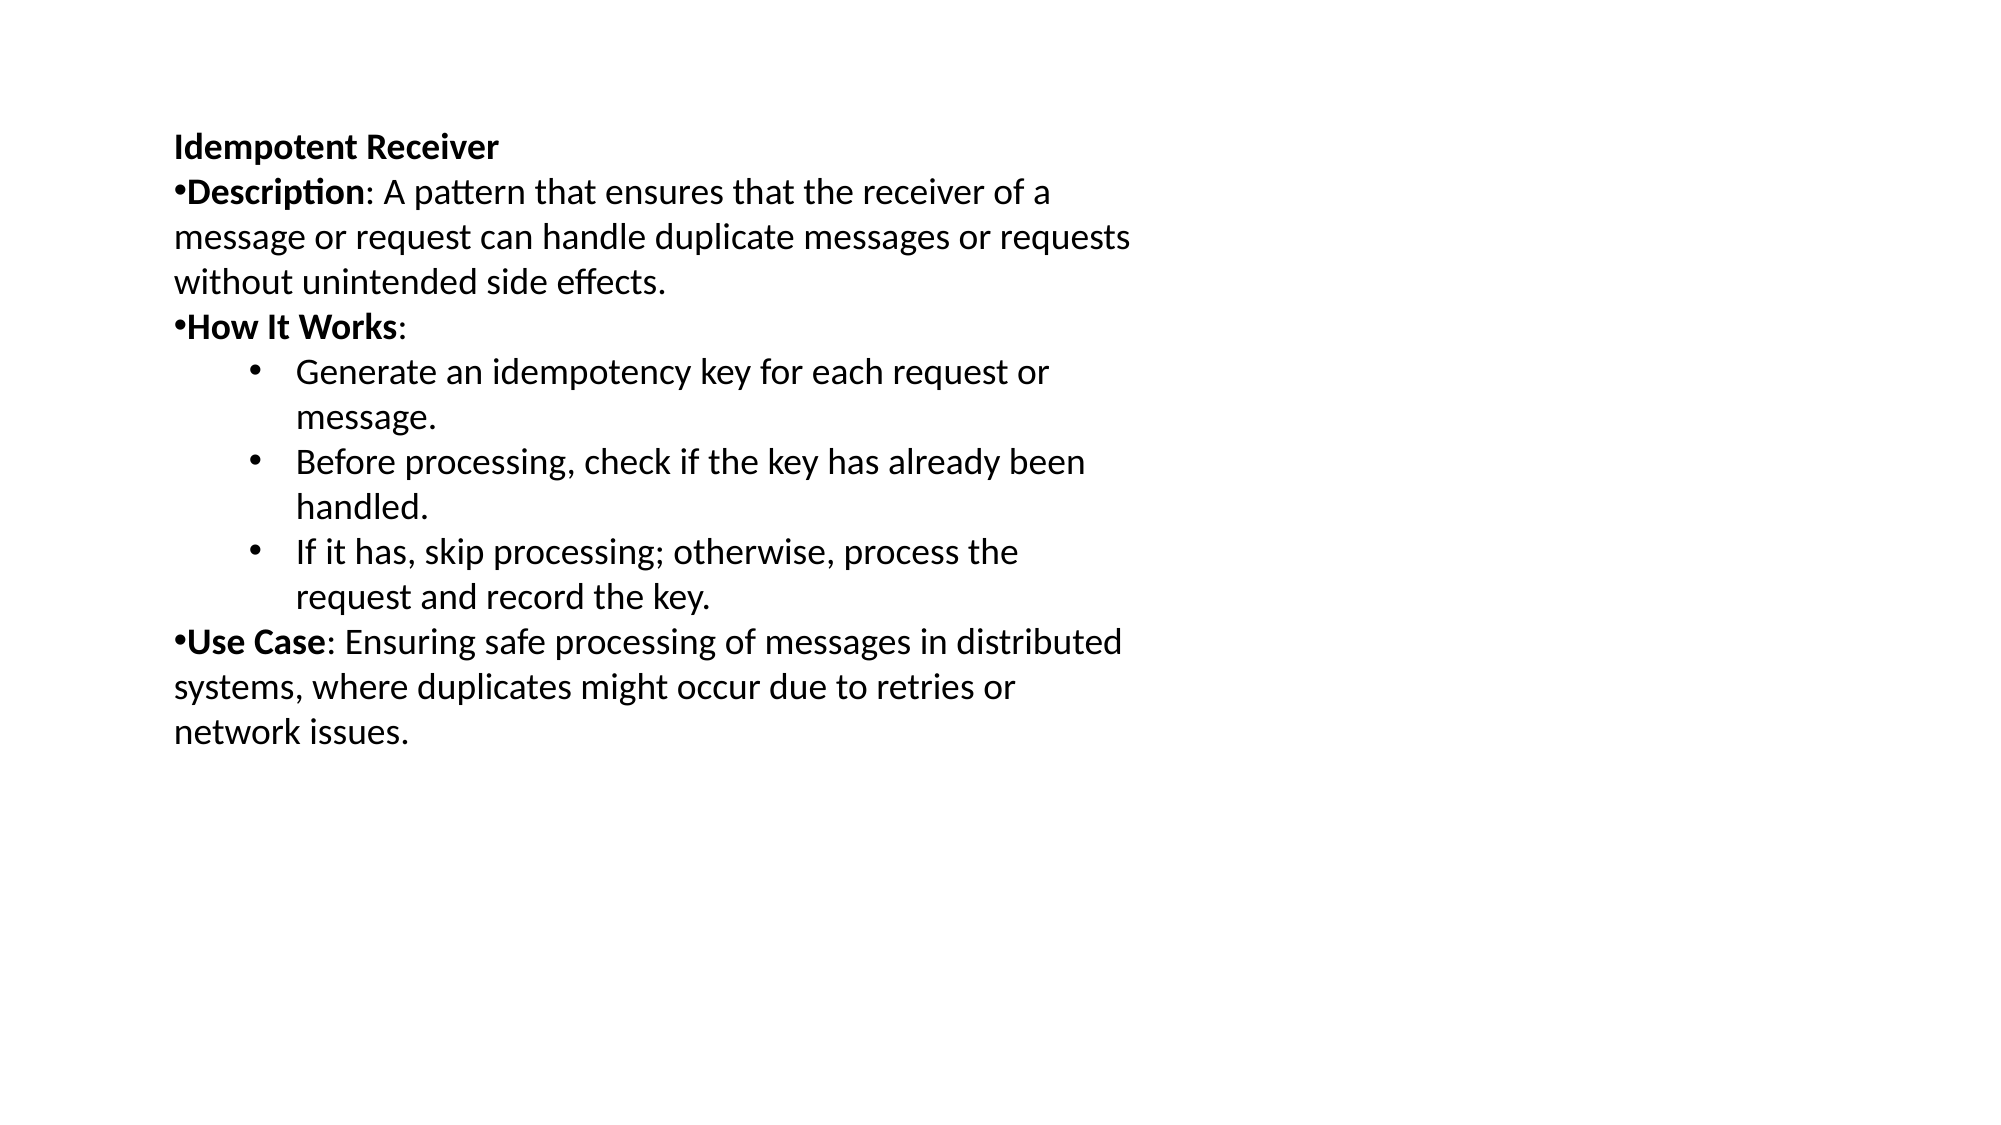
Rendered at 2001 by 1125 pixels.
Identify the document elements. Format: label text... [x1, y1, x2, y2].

text_box Idempotent Receiver Description: A pattern that ensures that the receiver of a message or request can handle duplicate messages or requests without unintended side effects. How It Works: Generate an idempotency key for each request or message. Before processing, check if the key has already been handled. If it has, skip processing; otherwise, process the request and record the key. Use Case: Ensuring safe processing of messages in distributed systems, where duplicates might occur due to retries or network issues. [159, 114, 1159, 760]
